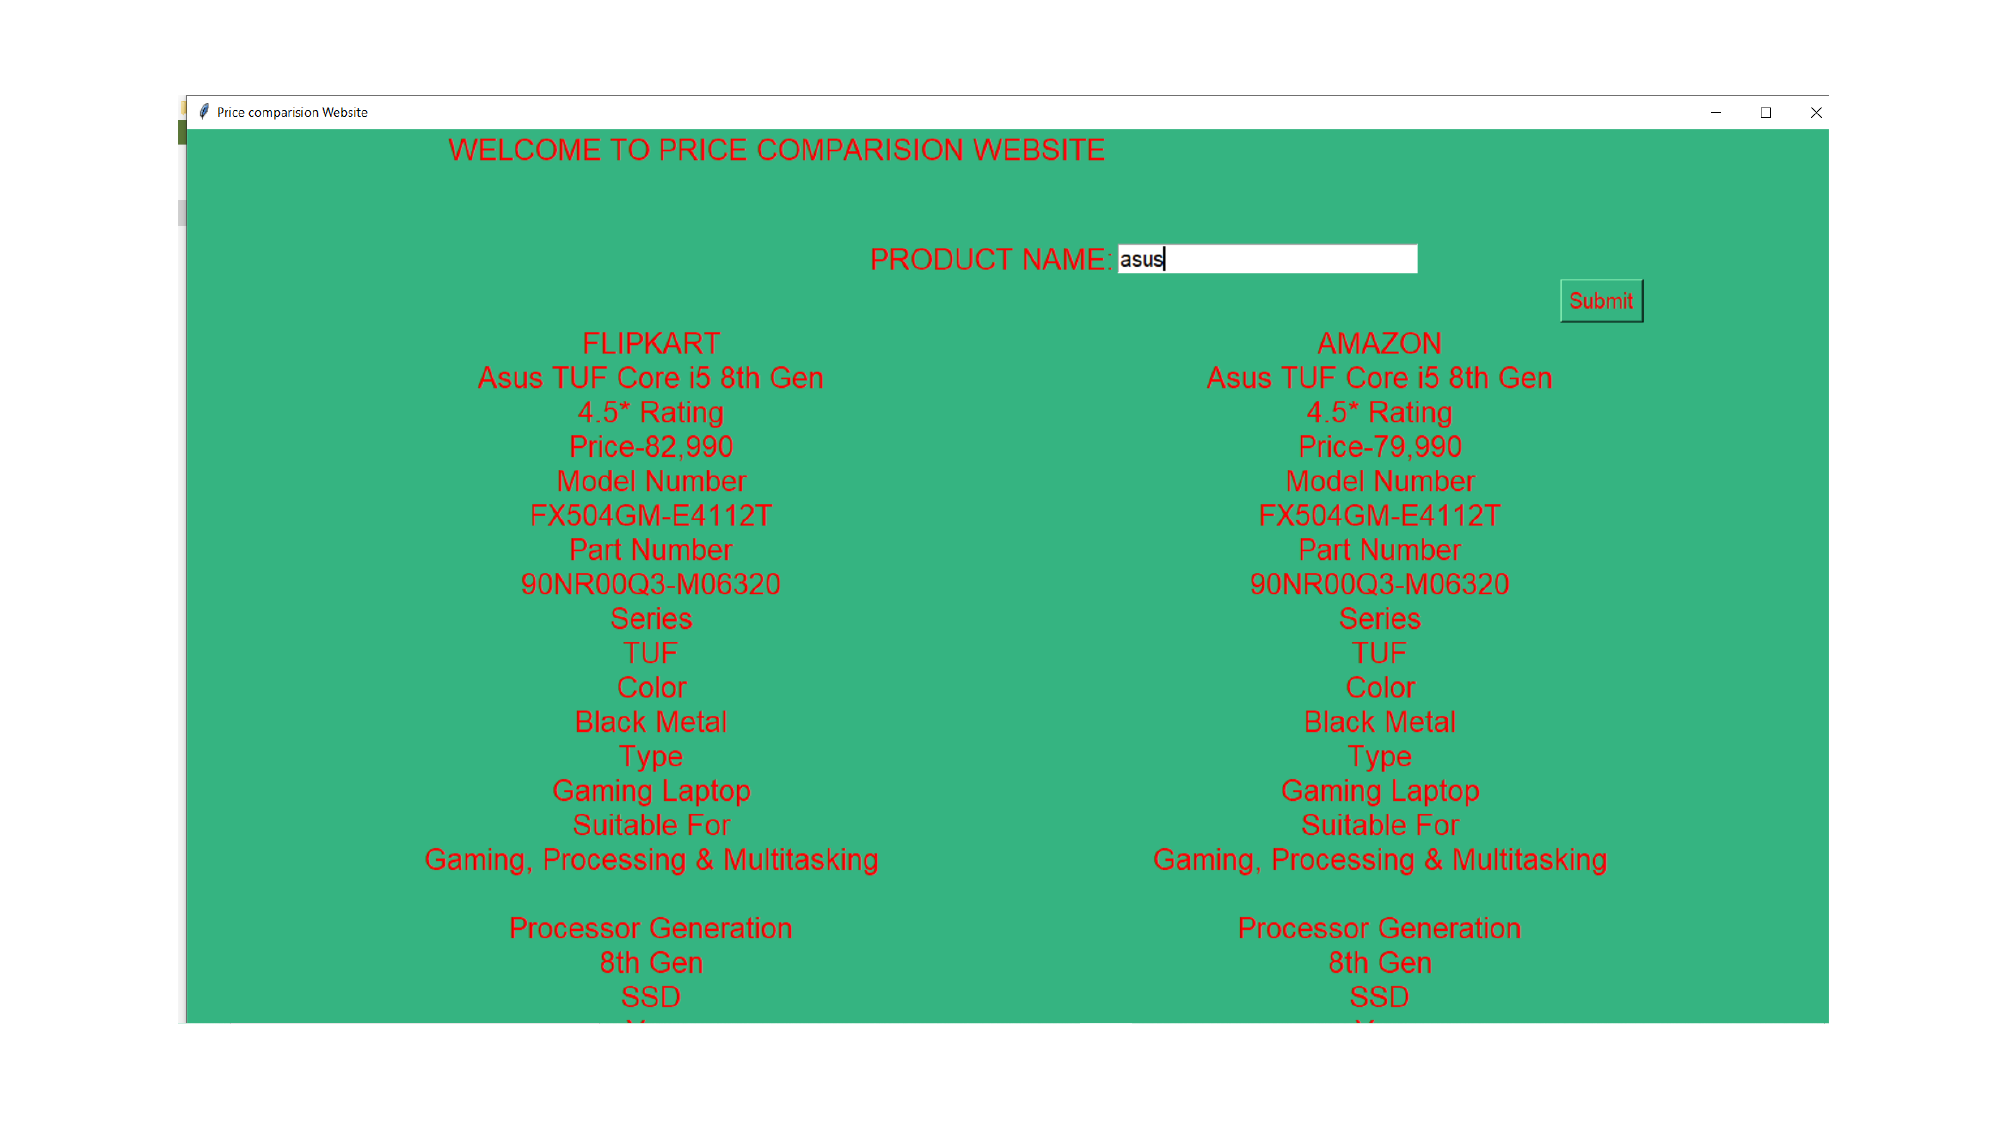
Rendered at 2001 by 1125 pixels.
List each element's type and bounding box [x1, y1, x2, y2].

picture [178, 95, 1829, 1024]
